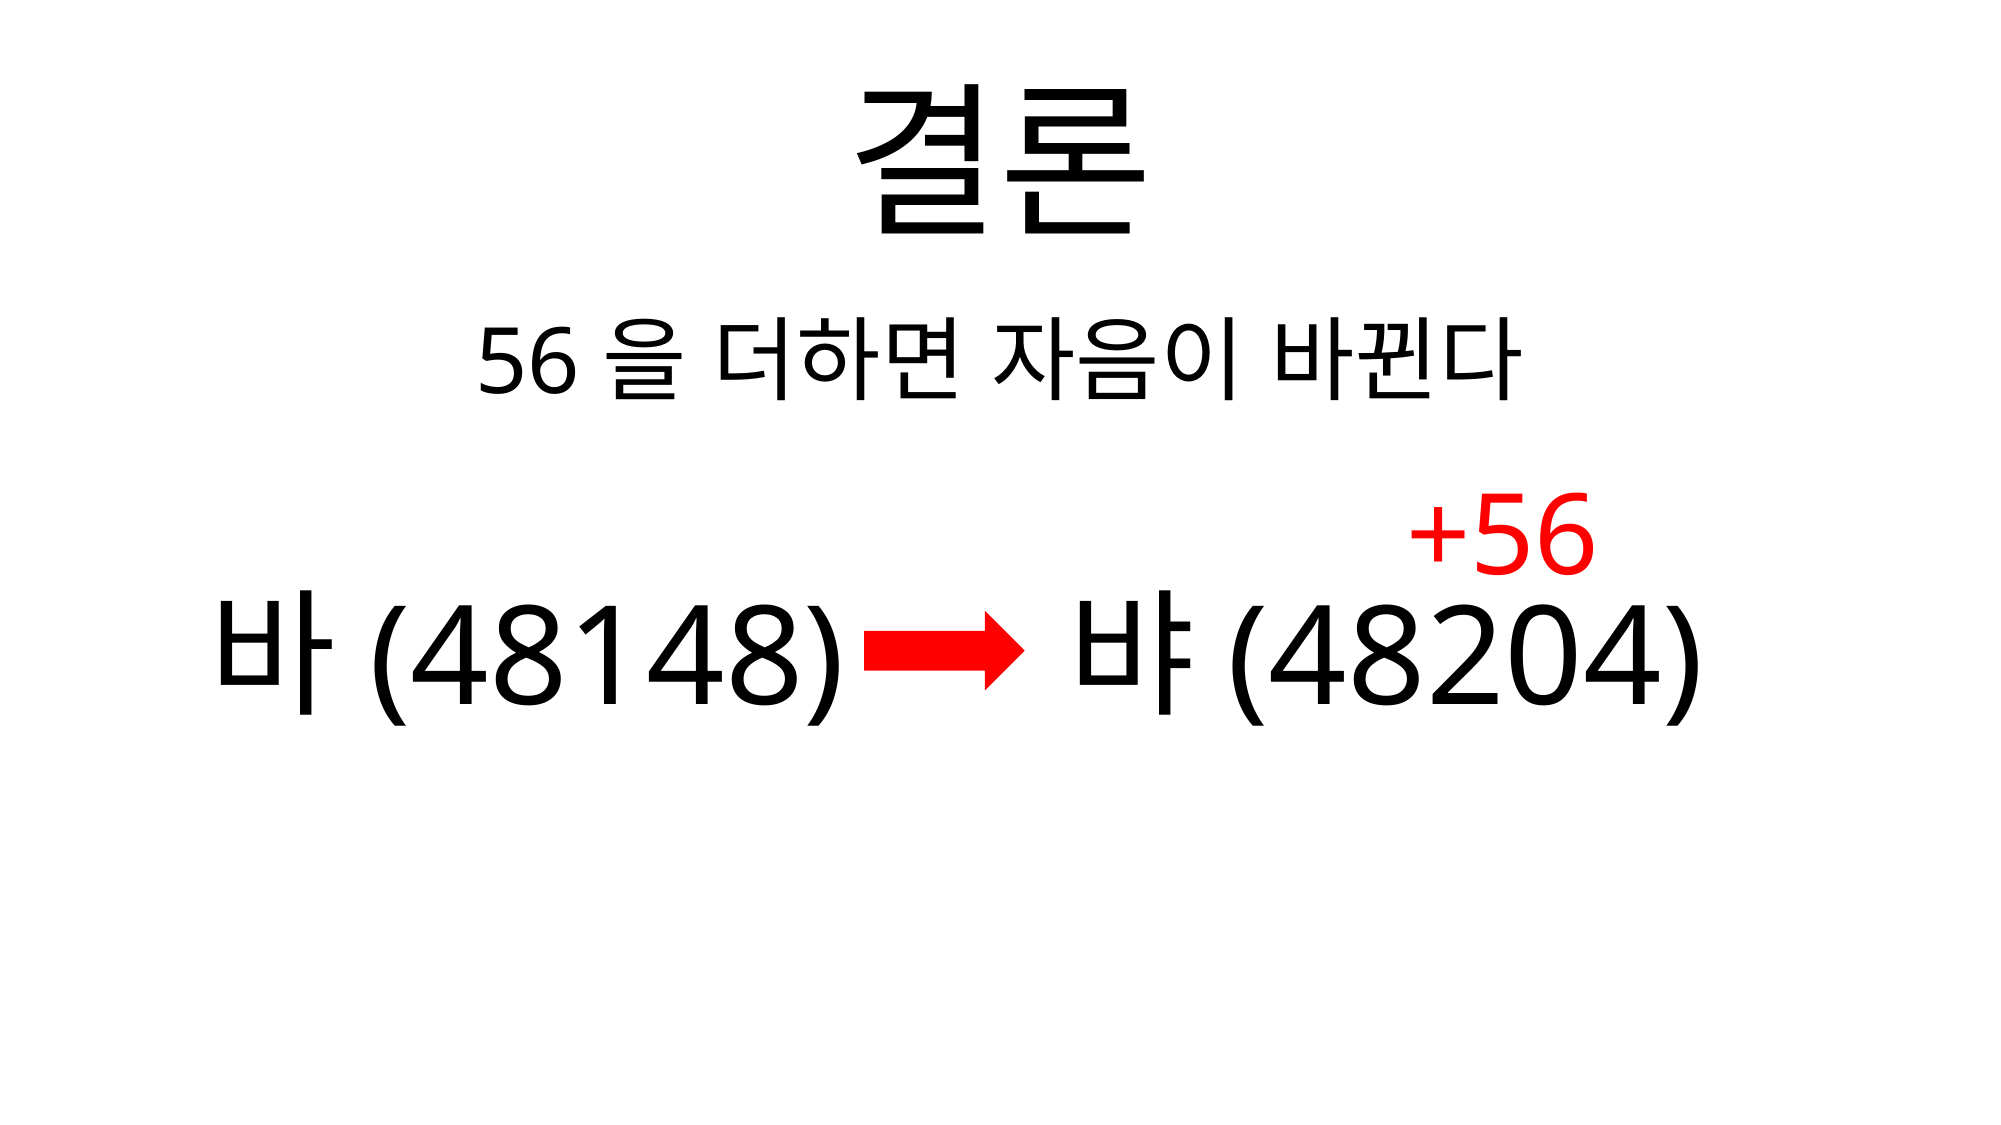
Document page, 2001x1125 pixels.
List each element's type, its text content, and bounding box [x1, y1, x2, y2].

text_box 뱌(48204) [1053, 559, 1719, 740]
text_box 바(48148) [195, 559, 861, 740]
list 56을 더하면 자음이 바뀐다 [137, 306, 1863, 1021]
title 결론 [137, 59, 1863, 278]
text_box [863, 608, 1027, 693]
text_box +56 [1391, 454, 1784, 605]
